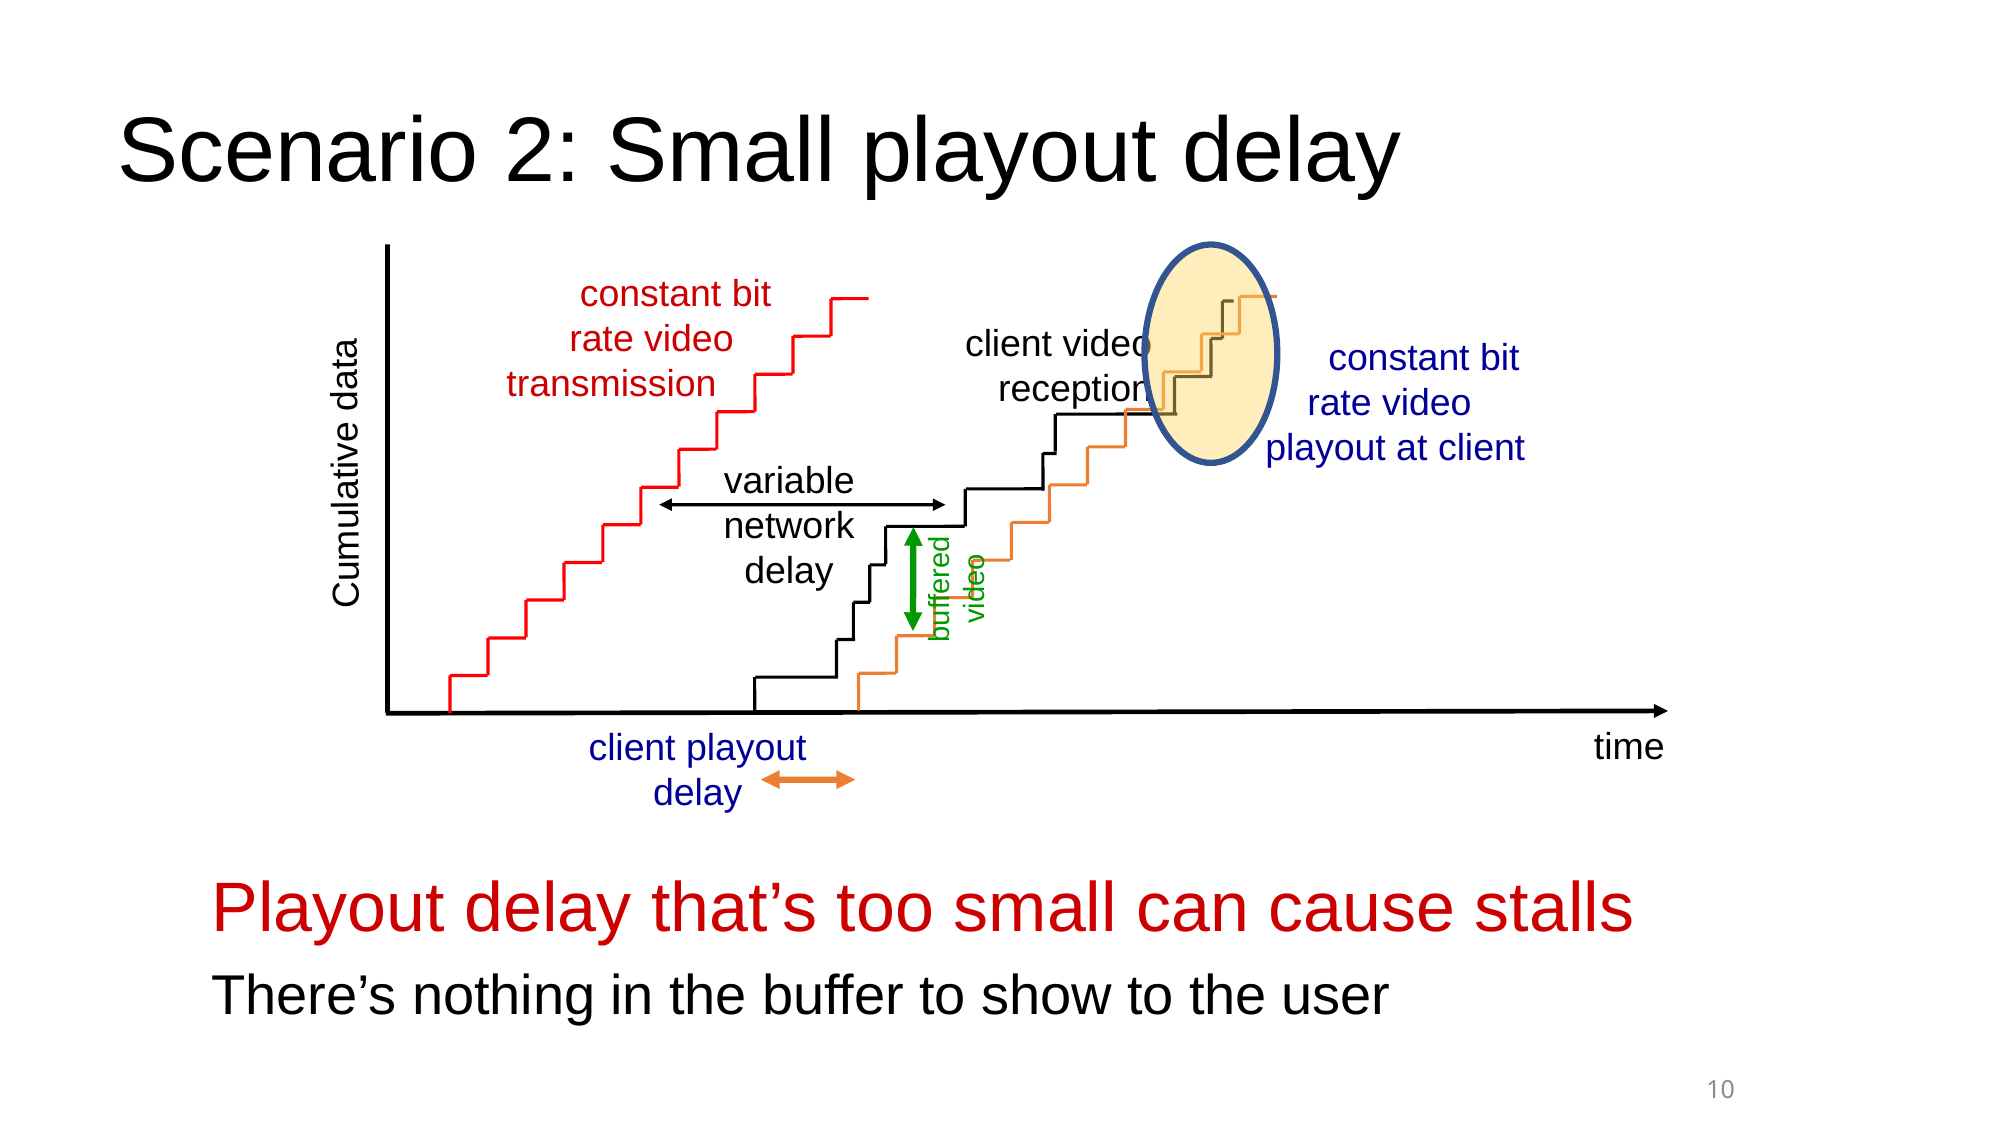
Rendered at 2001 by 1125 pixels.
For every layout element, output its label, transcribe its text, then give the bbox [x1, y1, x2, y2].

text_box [559, 715, 856, 822]
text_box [449, 298, 858, 713]
list Playout delay that’s too small can cause stalls There’s nothing in the buffer to show to the user [196, 863, 1875, 1035]
text_box constant bit rate video transmission [491, 261, 797, 298]
text_box [1234, 704, 1668, 714]
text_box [912, 509, 999, 668]
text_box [659, 301, 1234, 715]
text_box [858, 296, 1278, 711]
text_box time [1579, 714, 1680, 775]
slide_number 10 [1637, 1068, 1750, 1113]
text_box Cumulative data [311, 302, 375, 624]
title Scenario 2: Small playout delay [102, 48, 1813, 254]
text_box [1153, 243, 1269, 296]
text_box constant bit rate video playout at client [1278, 325, 1546, 476]
